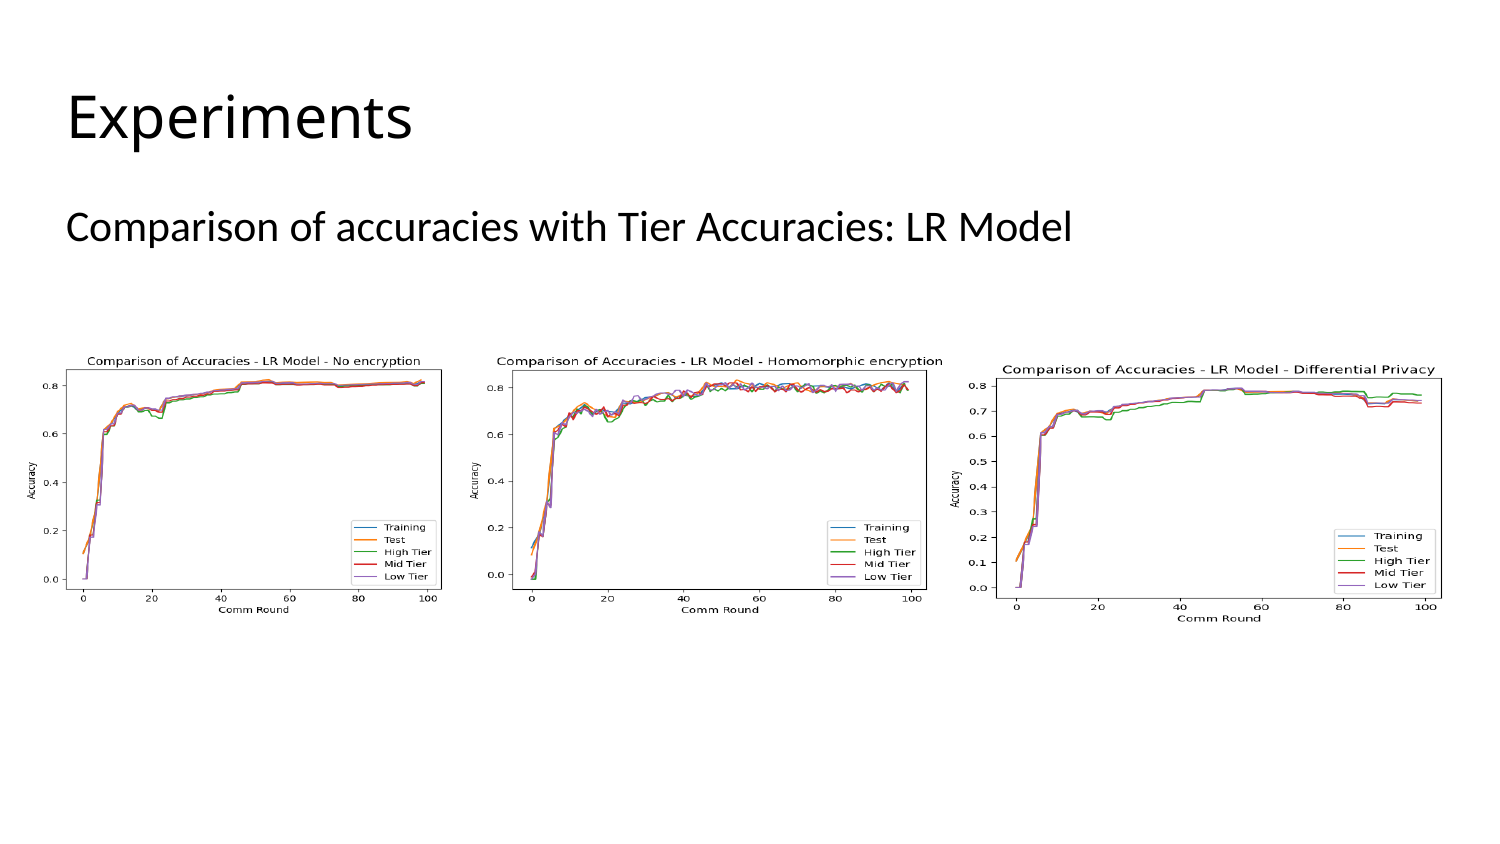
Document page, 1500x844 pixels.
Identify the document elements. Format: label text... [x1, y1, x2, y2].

picture [467, 353, 1447, 623]
list Comparison of accuracies with Tier Accuracies: LR Model [51, 189, 1449, 750]
picture [23, 351, 446, 616]
title Experiments [51, 72, 1449, 167]
